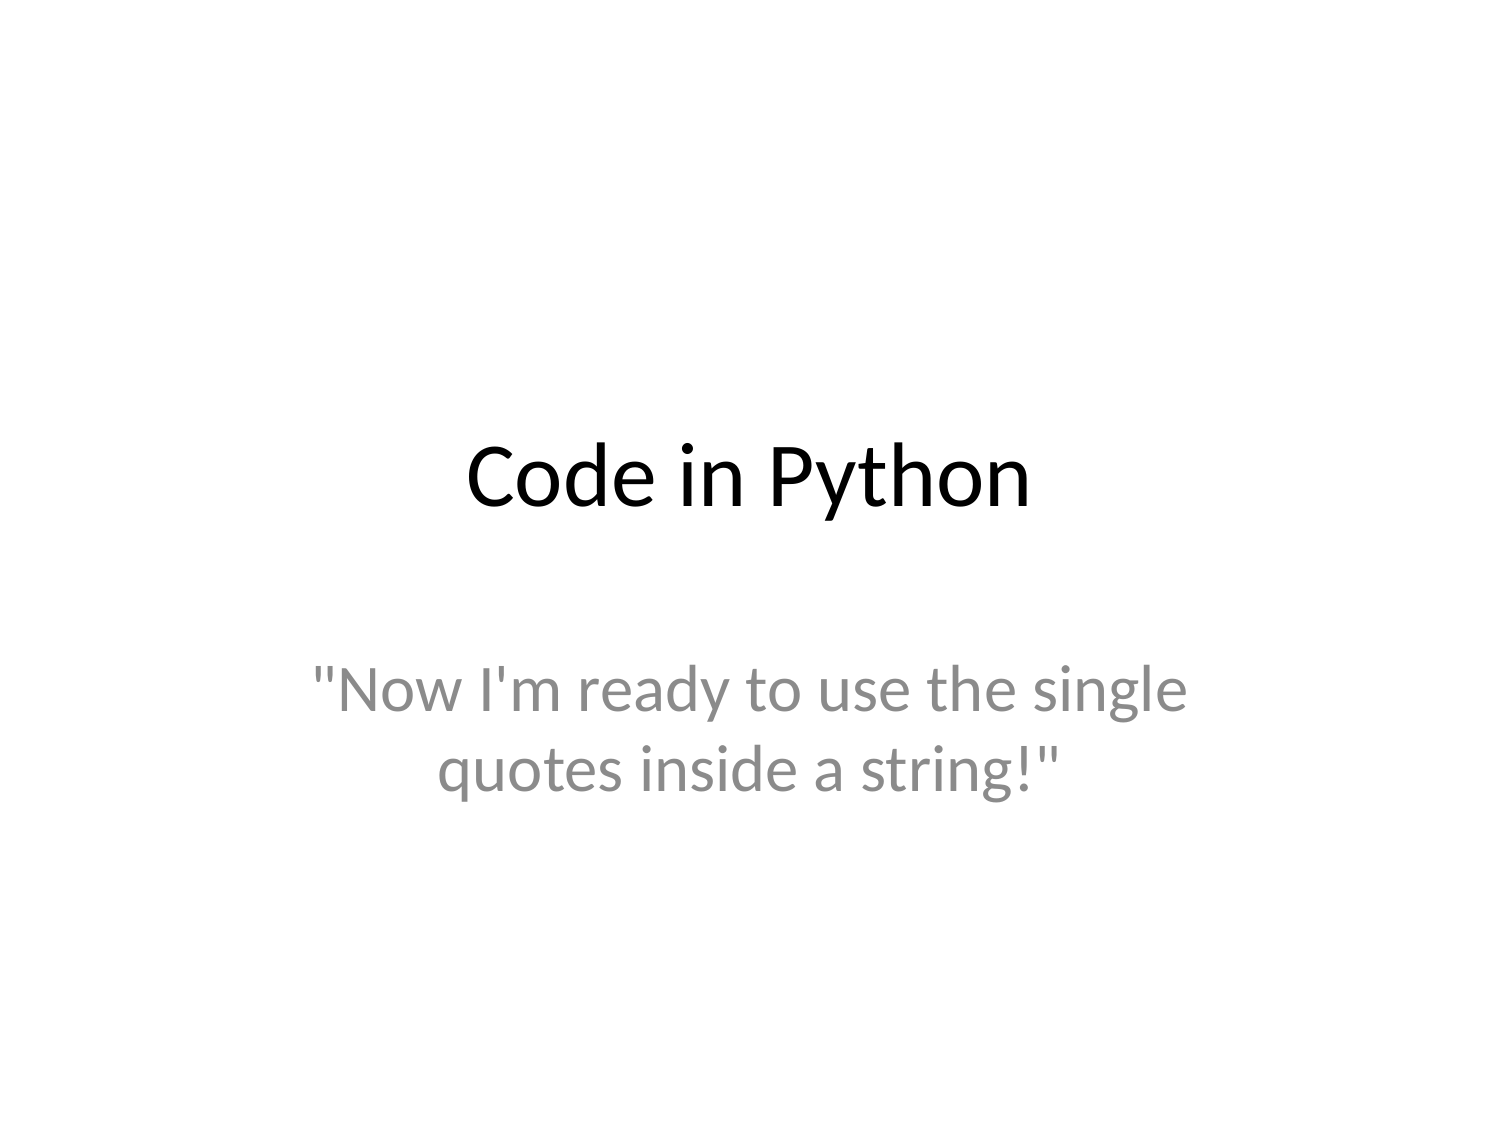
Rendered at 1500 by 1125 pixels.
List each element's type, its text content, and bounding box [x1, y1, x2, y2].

title Code in Python [112, 349, 1388, 591]
subtitle "Now I'm ready to use the single quotes inside a string!" [225, 637, 1275, 925]
